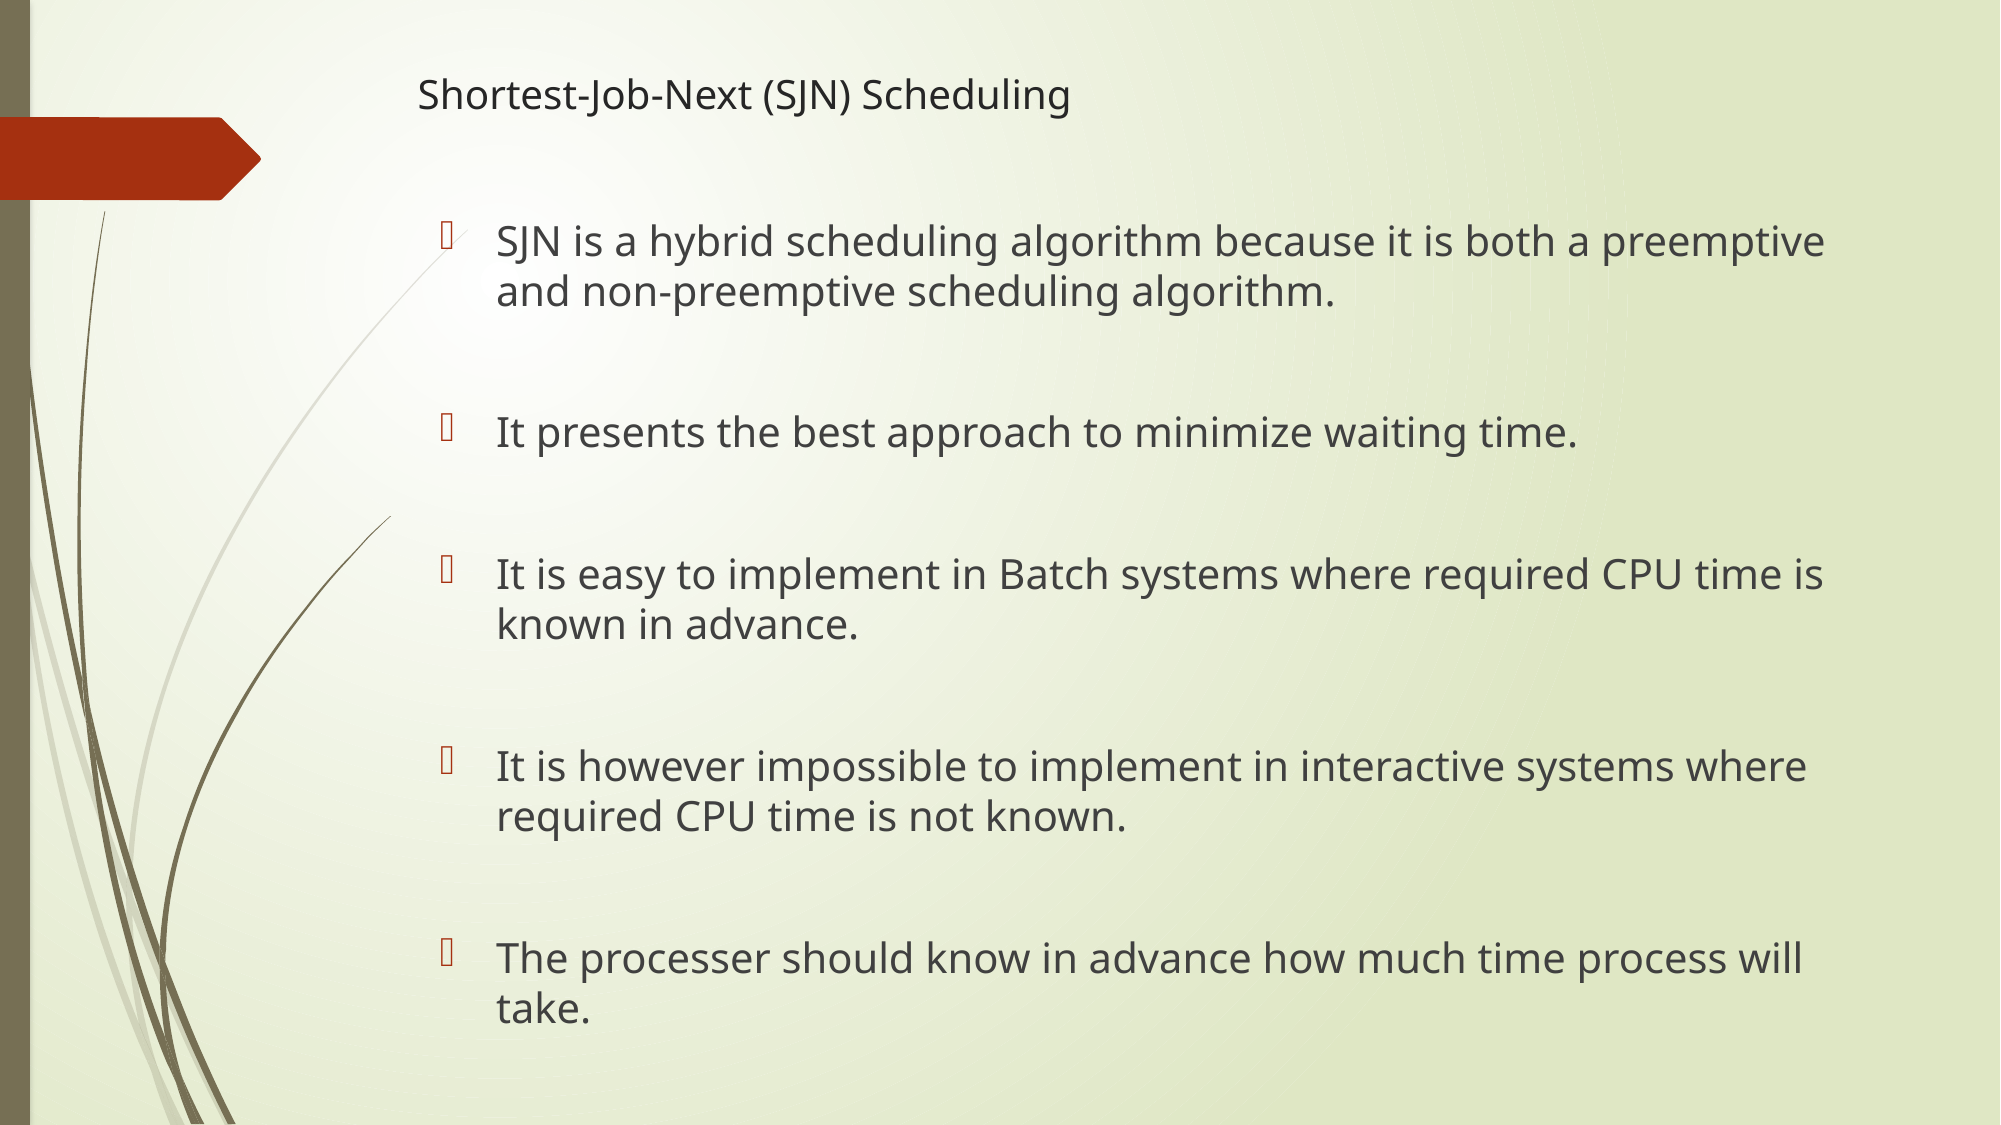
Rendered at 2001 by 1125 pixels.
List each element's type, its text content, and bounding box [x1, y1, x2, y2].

list SJN is a hybrid scheduling algorithm because it is both a preemptive and non-preemptive scheduling algorithm. It presents the best approach to minimize waiting time. It is easy to implement in Batch systems where required CPU time is known in advance. It is however impossible to implement in interactive systems where required CPU time is not known. The processer should know in advance how much time process will take. [424, 206, 1888, 1064]
title Shortest-Job-Next (SJN) Scheduling [402, 61, 1865, 175]
